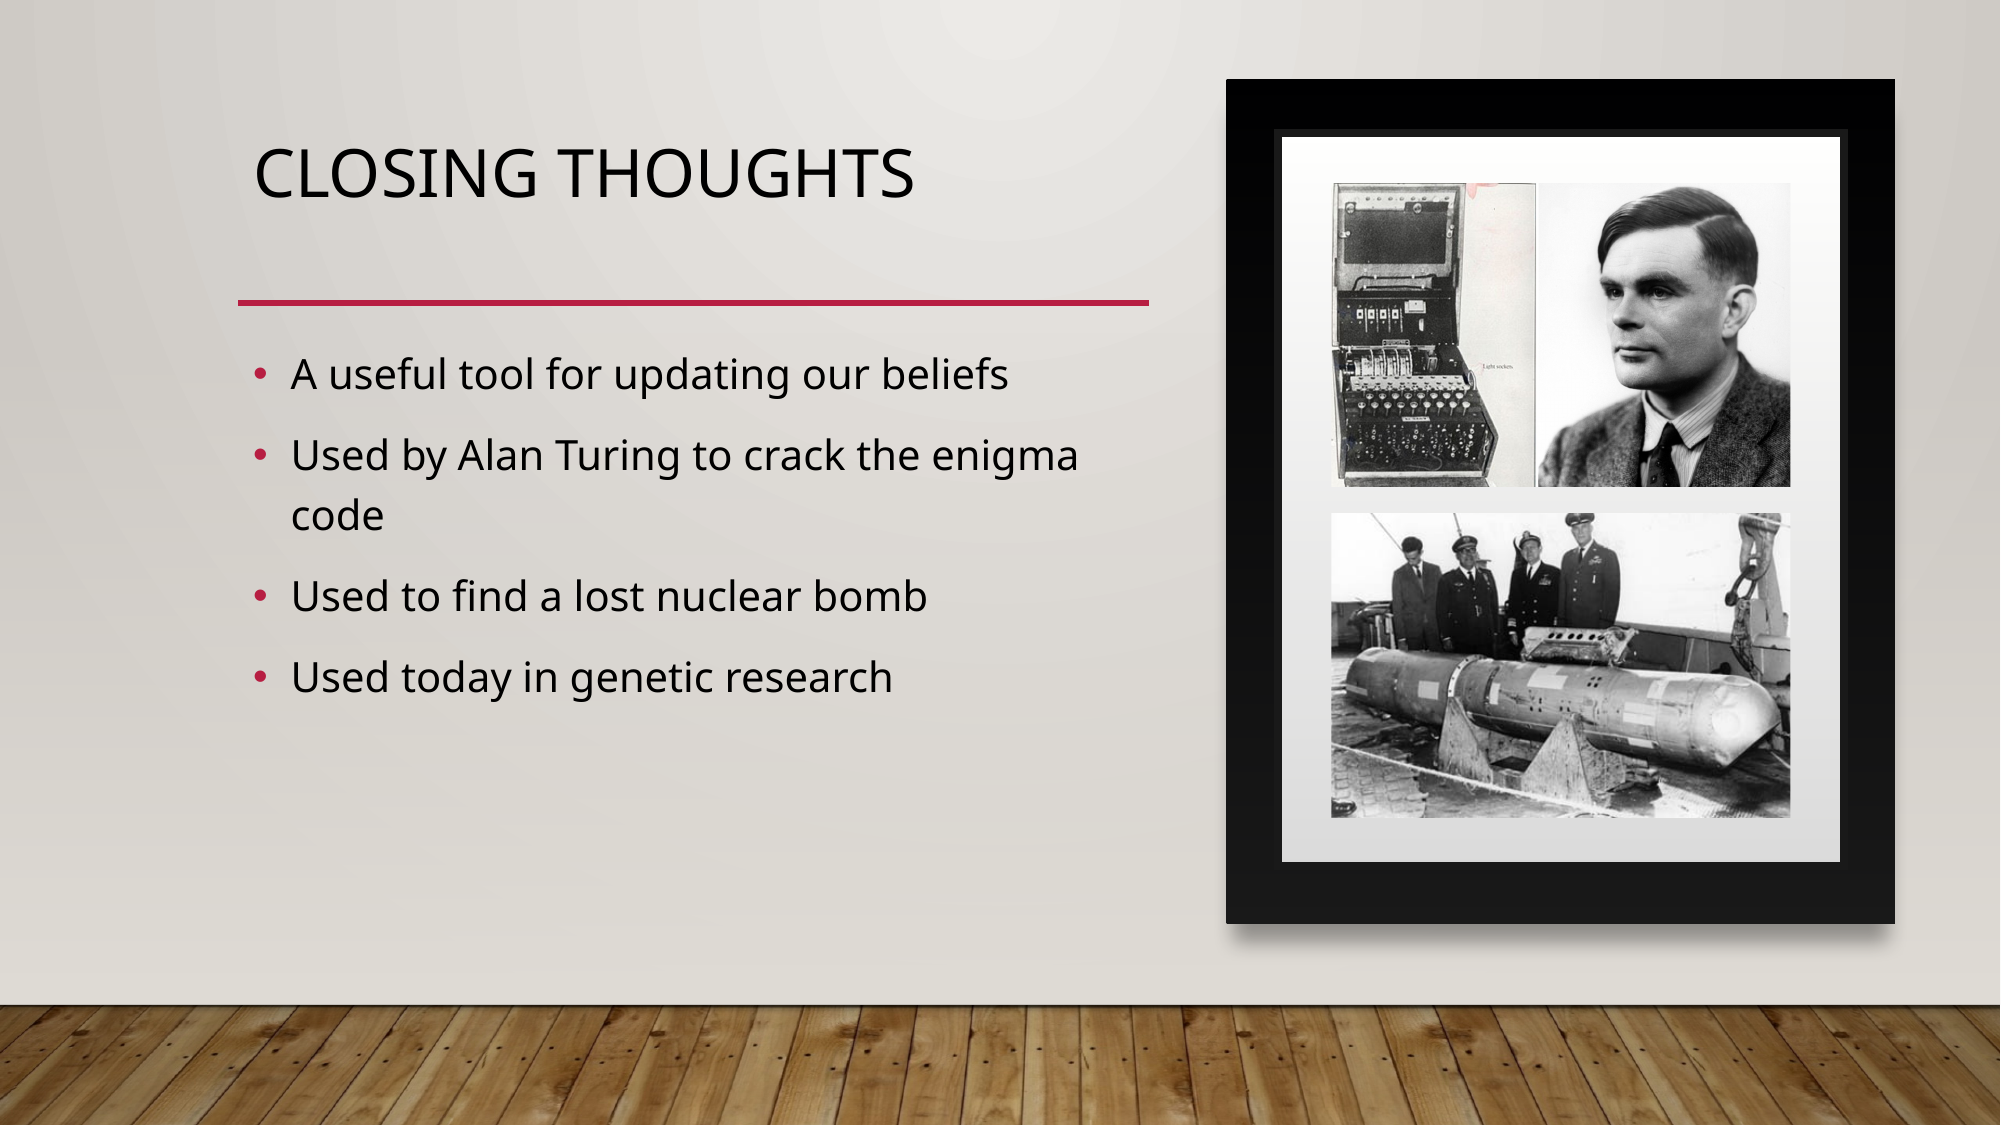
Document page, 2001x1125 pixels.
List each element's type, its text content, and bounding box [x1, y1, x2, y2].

picture [1331, 182, 1791, 487]
list A useful tool for updating our beliefs Used by Alan Turing to crack the enigma code Used to find a lost nuclear bomb Used today in genetic research [238, 330, 1149, 897]
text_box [1226, 78, 1896, 924]
title Closing thoughts [238, 131, 1149, 302]
picture [0, 1006, 2000, 1125]
text_box [0, 0, 2000, 330]
picture [1331, 513, 1791, 818]
text_box [0, 330, 2000, 1004]
